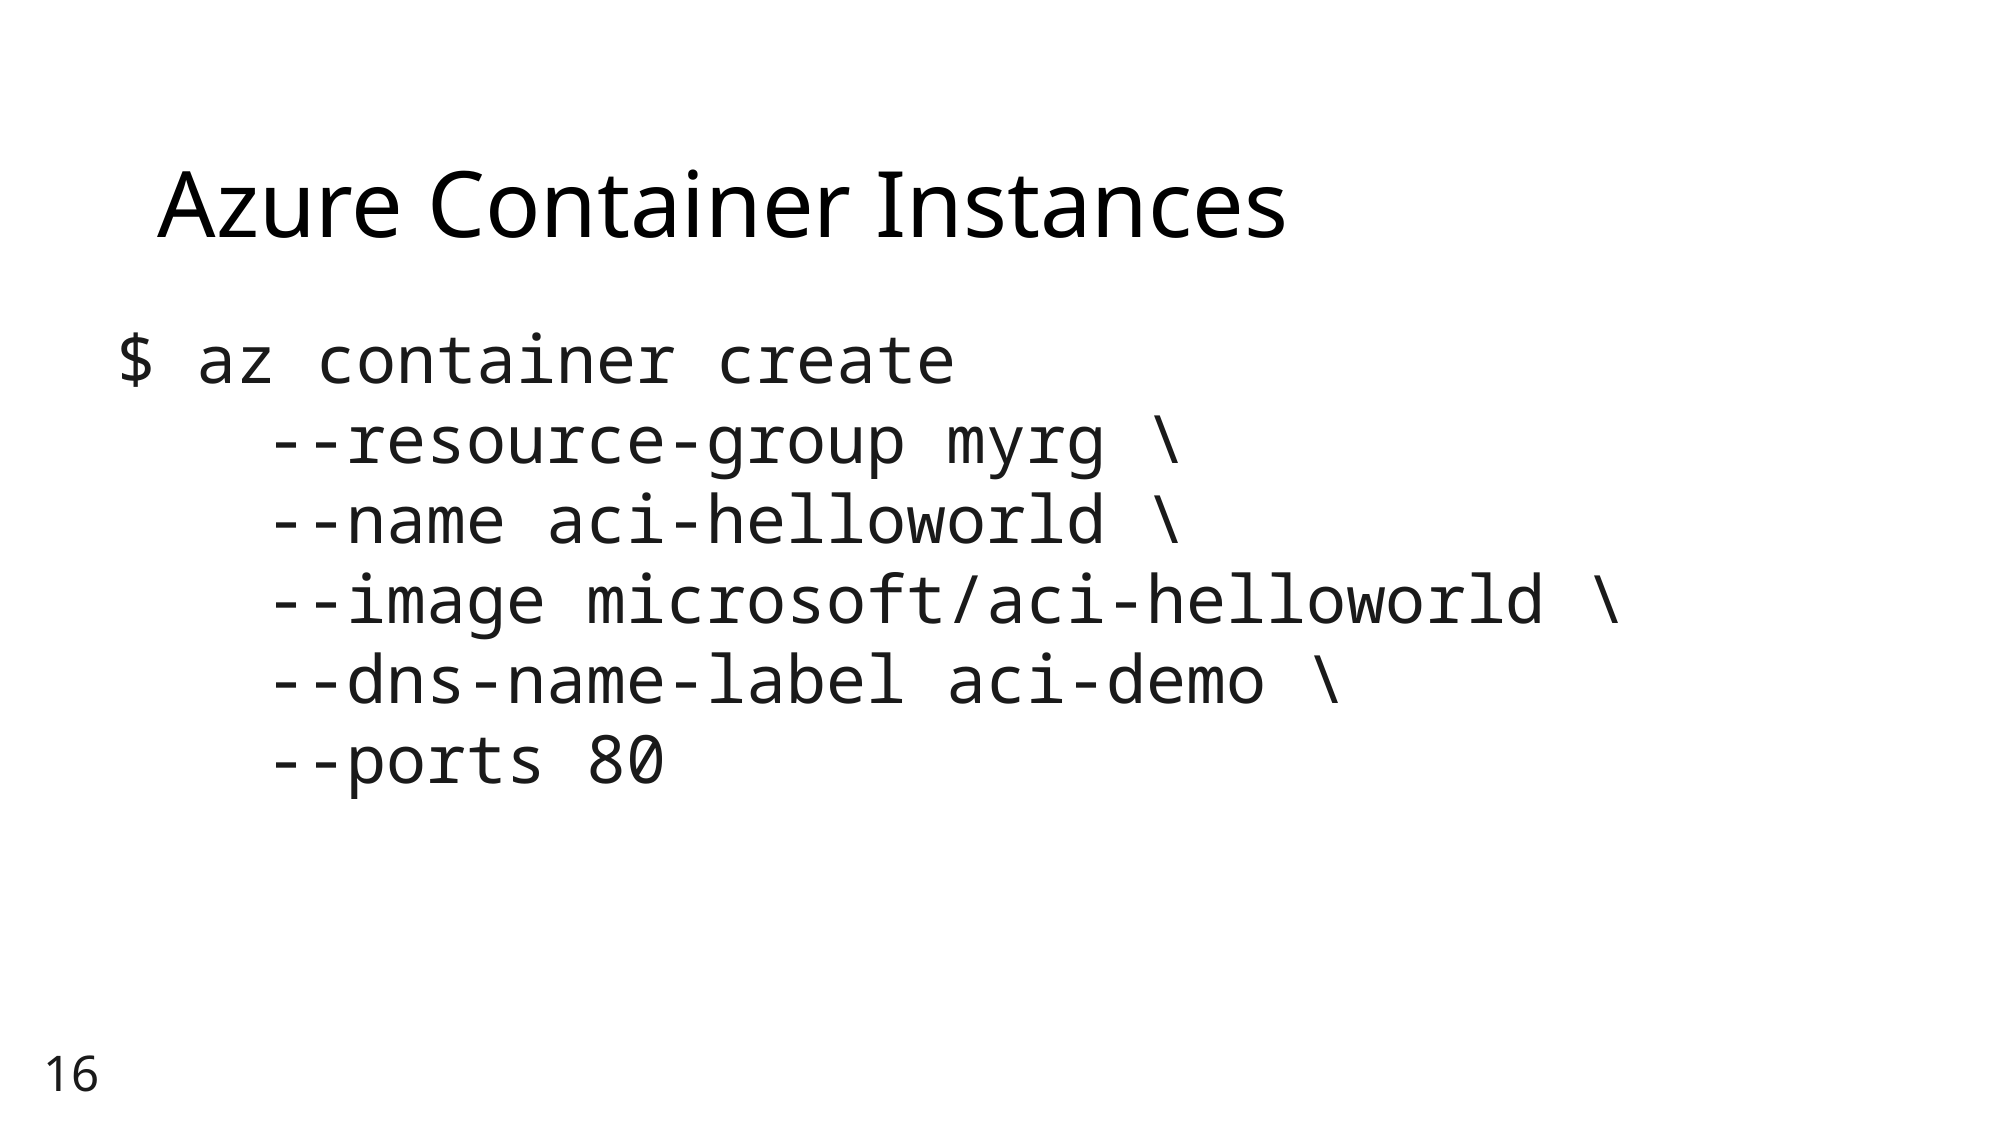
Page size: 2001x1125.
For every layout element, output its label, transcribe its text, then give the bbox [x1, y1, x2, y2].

slide_number 16 [0, 1032, 120, 1119]
text_box $ az container create --resource-group myrg \ --name aci-helloworld \ --image microsoft/aci-helloworld \ --dns-name-label aci-demo \ --ports 80 [96, 306, 1737, 807]
title Azure Container Instances [137, 59, 1863, 278]
